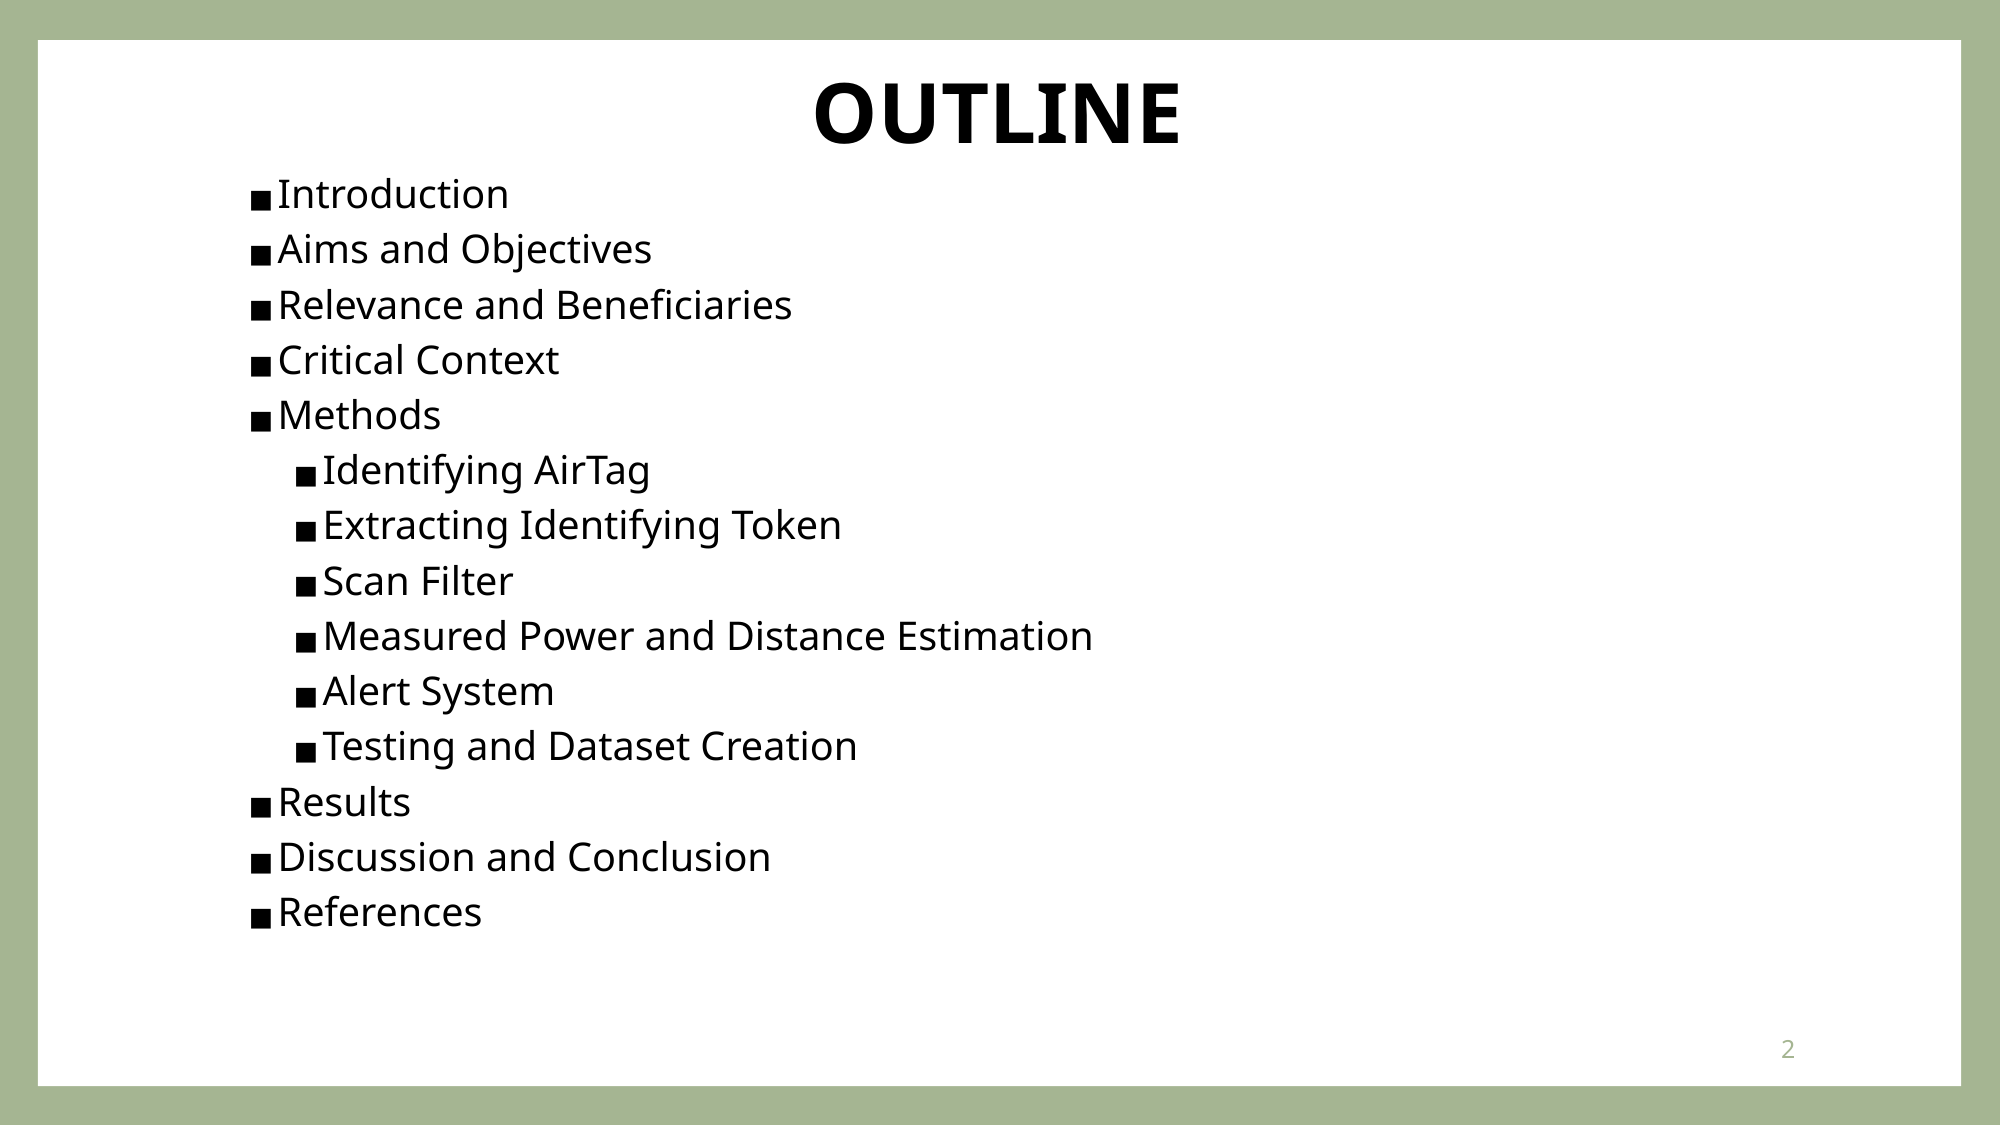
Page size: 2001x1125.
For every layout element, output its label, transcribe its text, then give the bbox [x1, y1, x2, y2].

text_box 2 [1530, 1021, 1811, 1081]
title OUTLINE [187, 56, 1808, 167]
list Introduction Aims and Objectives Relevance and Beneficiaries Critical Context Methods Identifying AirTag Extracting Identifying Token Scan Filter Measured Power and Distance Estimation Alert System Testing and Dataset Creation Results Discussion and Conclusion References [187, 167, 1808, 989]
